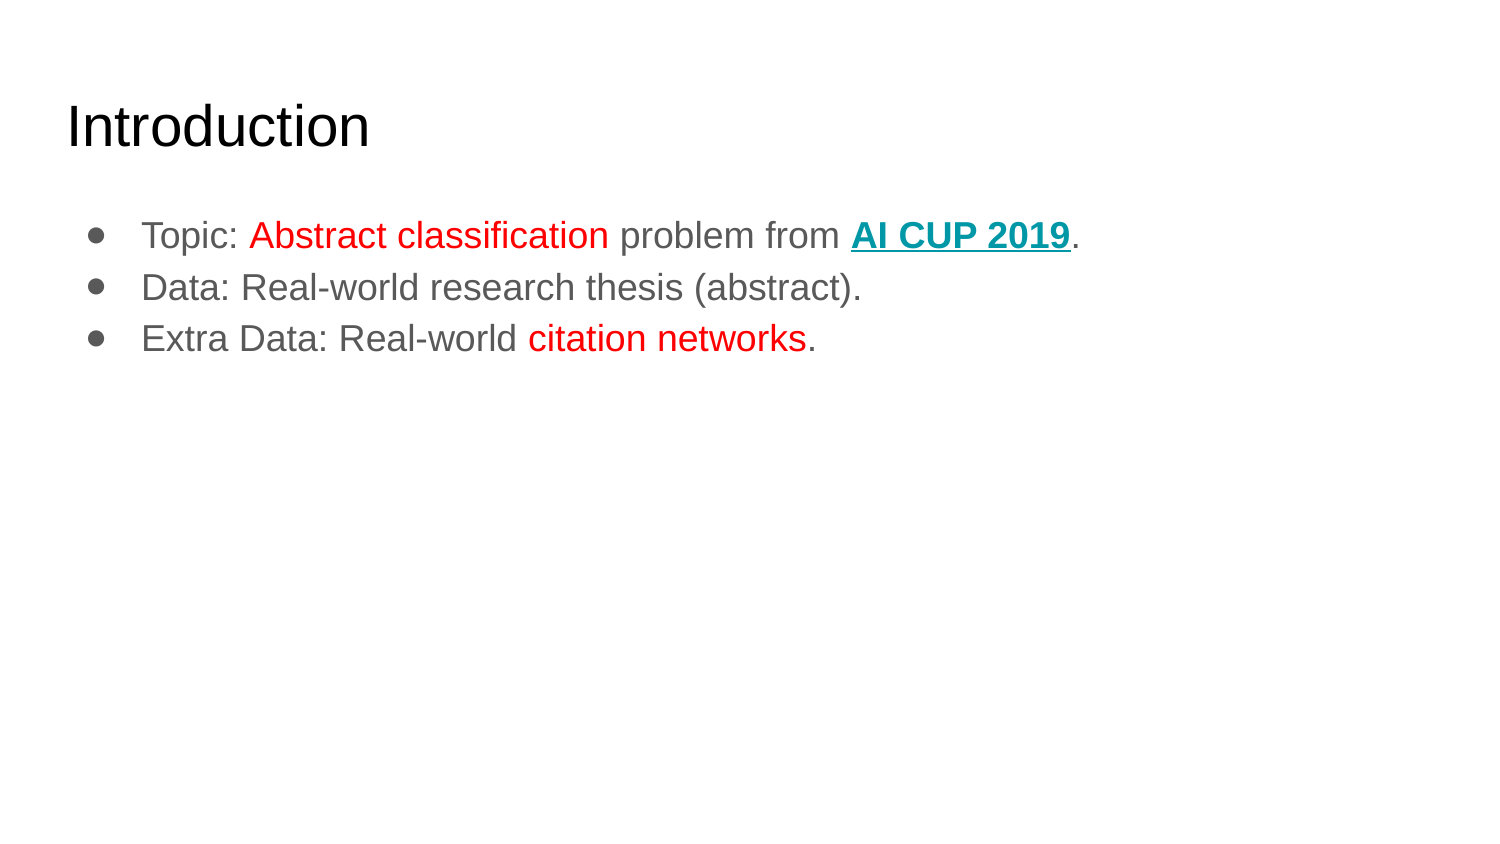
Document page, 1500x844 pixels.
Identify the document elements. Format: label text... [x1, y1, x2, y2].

title Introduction [51, 72, 1449, 167]
list Topic: Abstract classification problem from AI CUP 2019. Data: Real-world research thesis (abstract). Extra Data: Real-world citation networks. [51, 189, 1449, 750]
